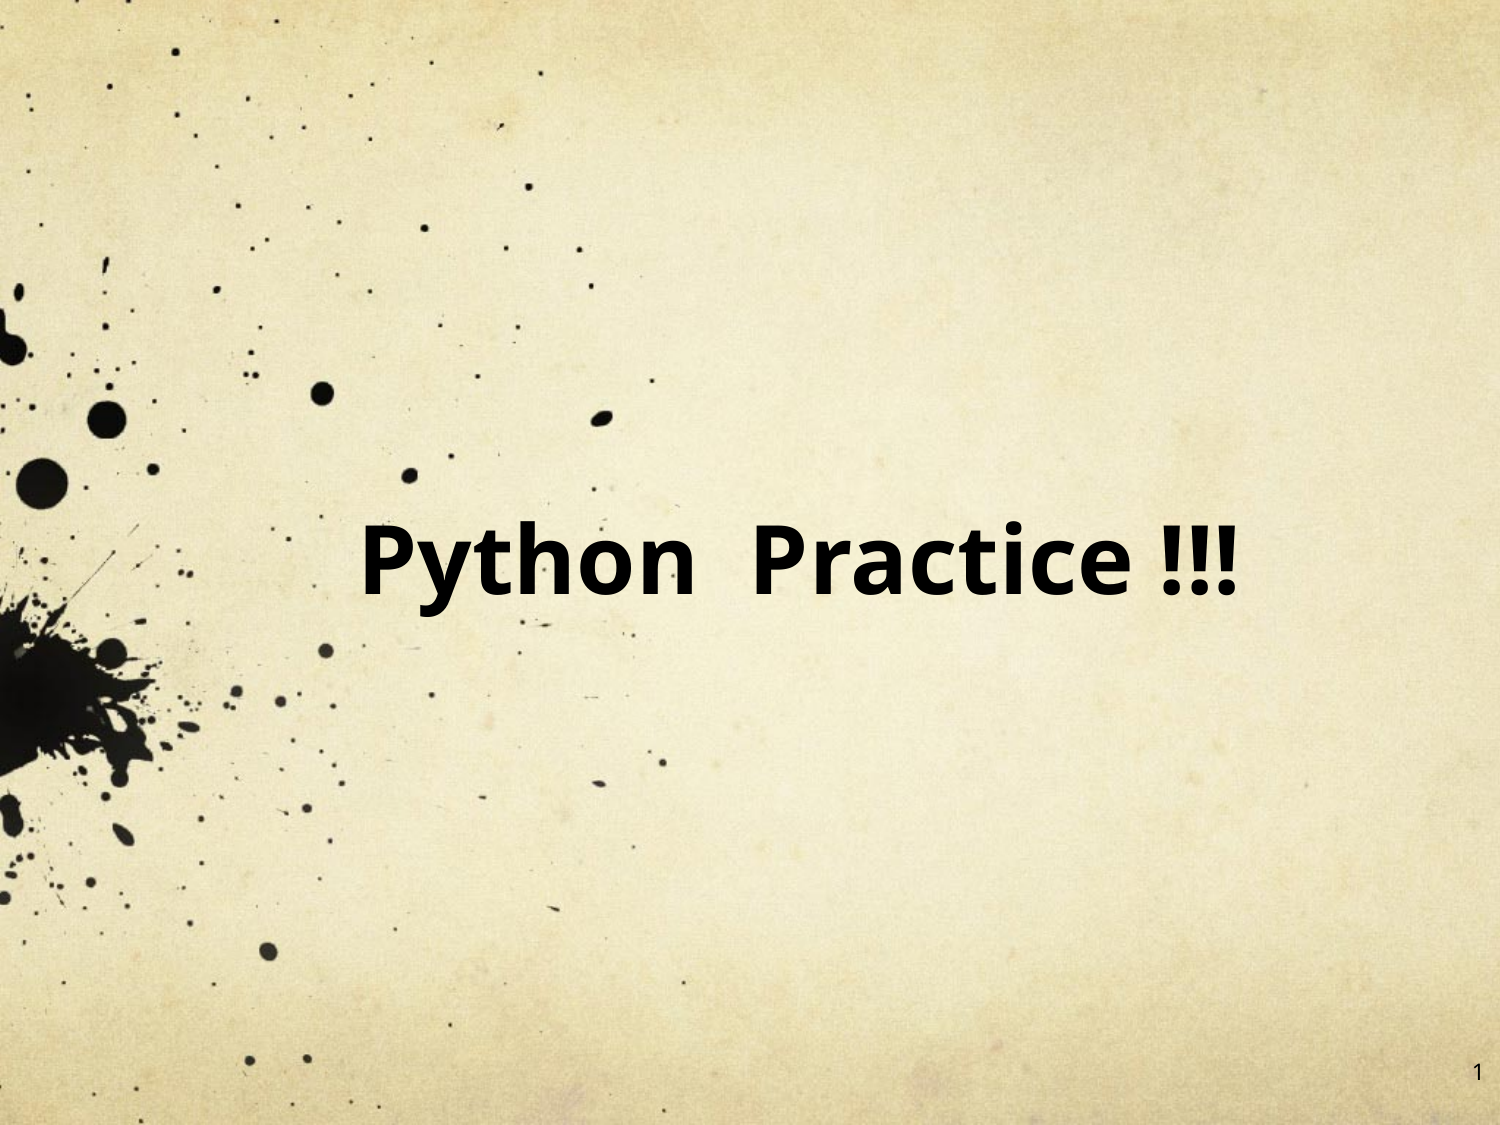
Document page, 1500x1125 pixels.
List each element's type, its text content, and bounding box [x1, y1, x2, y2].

title Python Practice !!! [350, 162, 1325, 614]
picture [0, 0, 1500, 1125]
slide_number 1 [1407, 1042, 1500, 1103]
